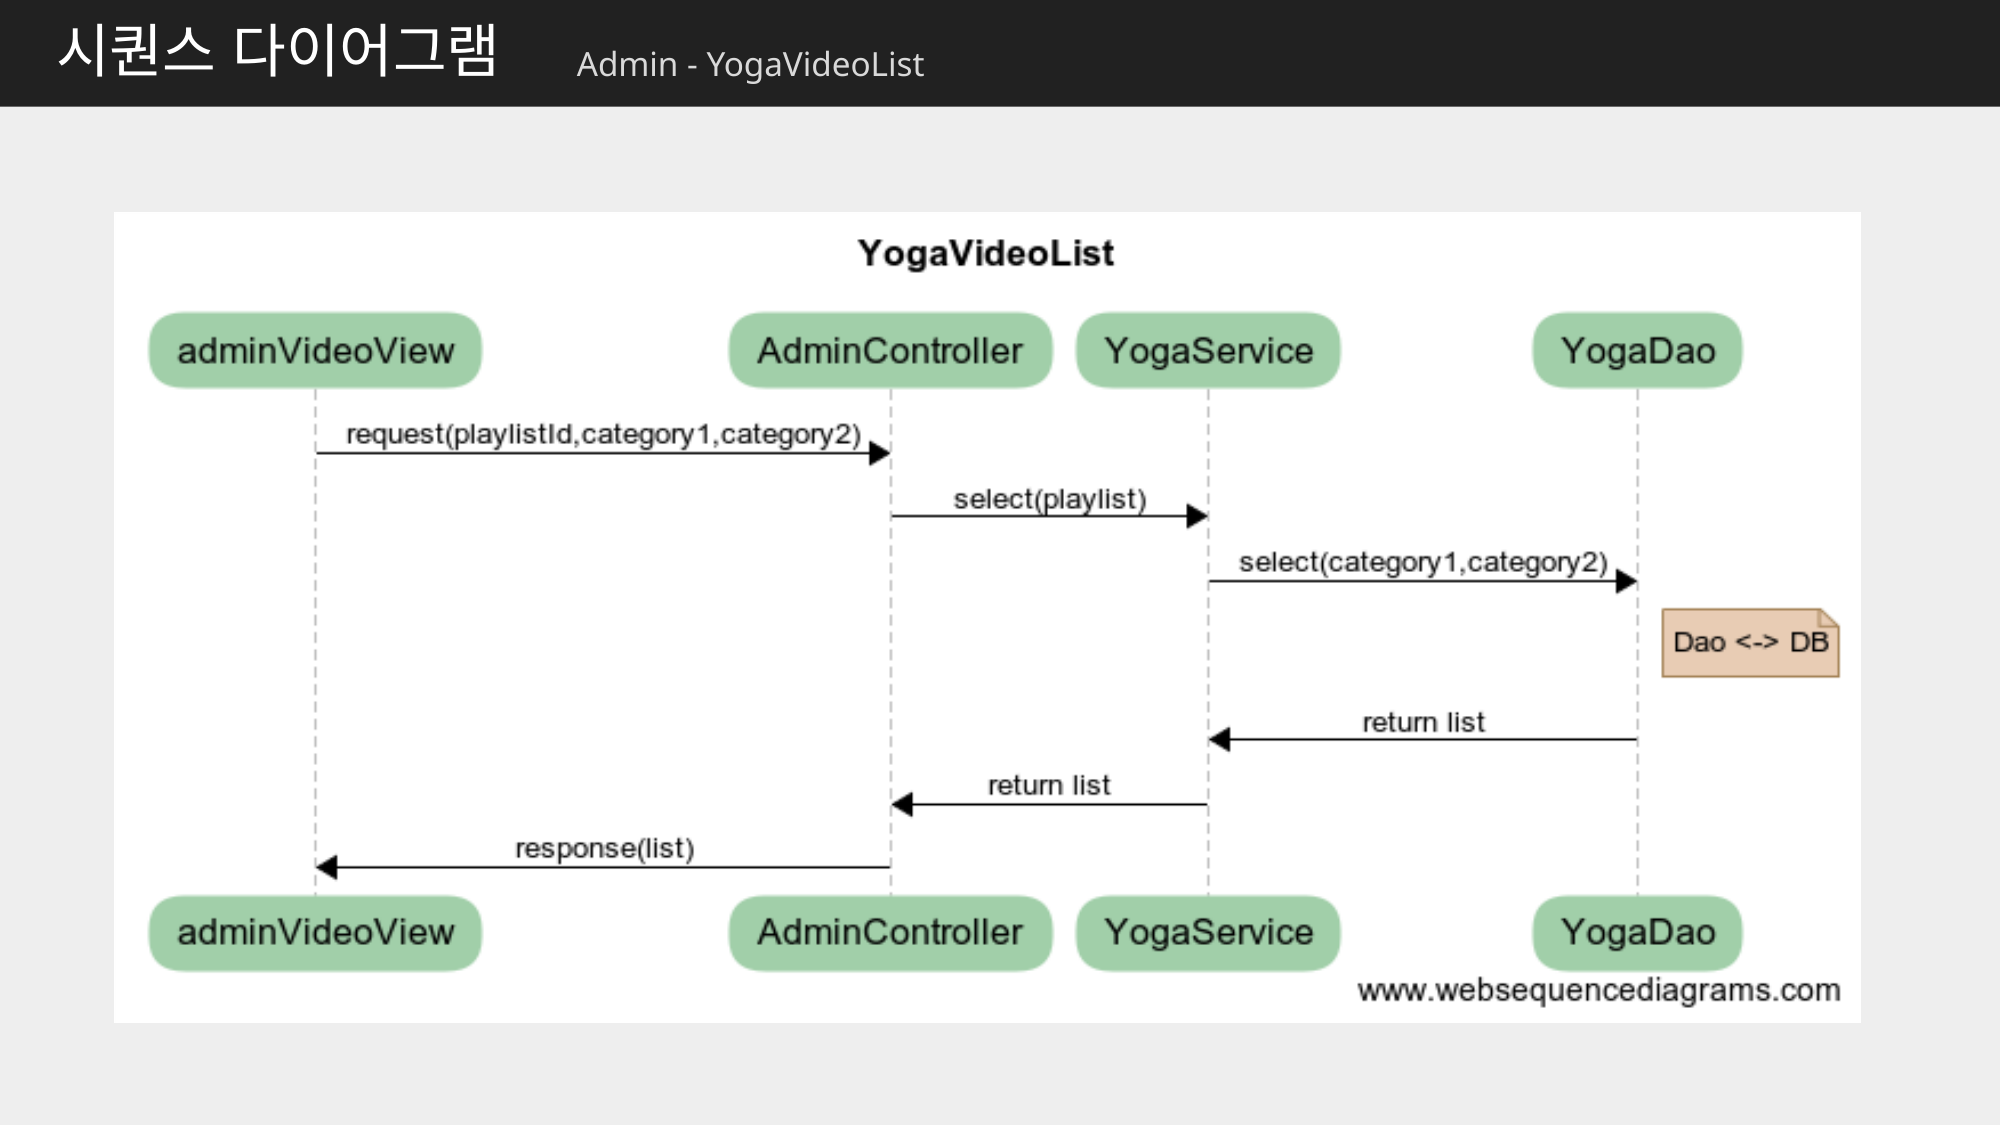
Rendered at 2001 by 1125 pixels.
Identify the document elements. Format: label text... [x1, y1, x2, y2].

picture [114, 212, 1861, 1023]
title 시퀀스 다이어그램 [41, 0, 561, 107]
list Admin - YogaVideoList [561, 0, 1207, 107]
